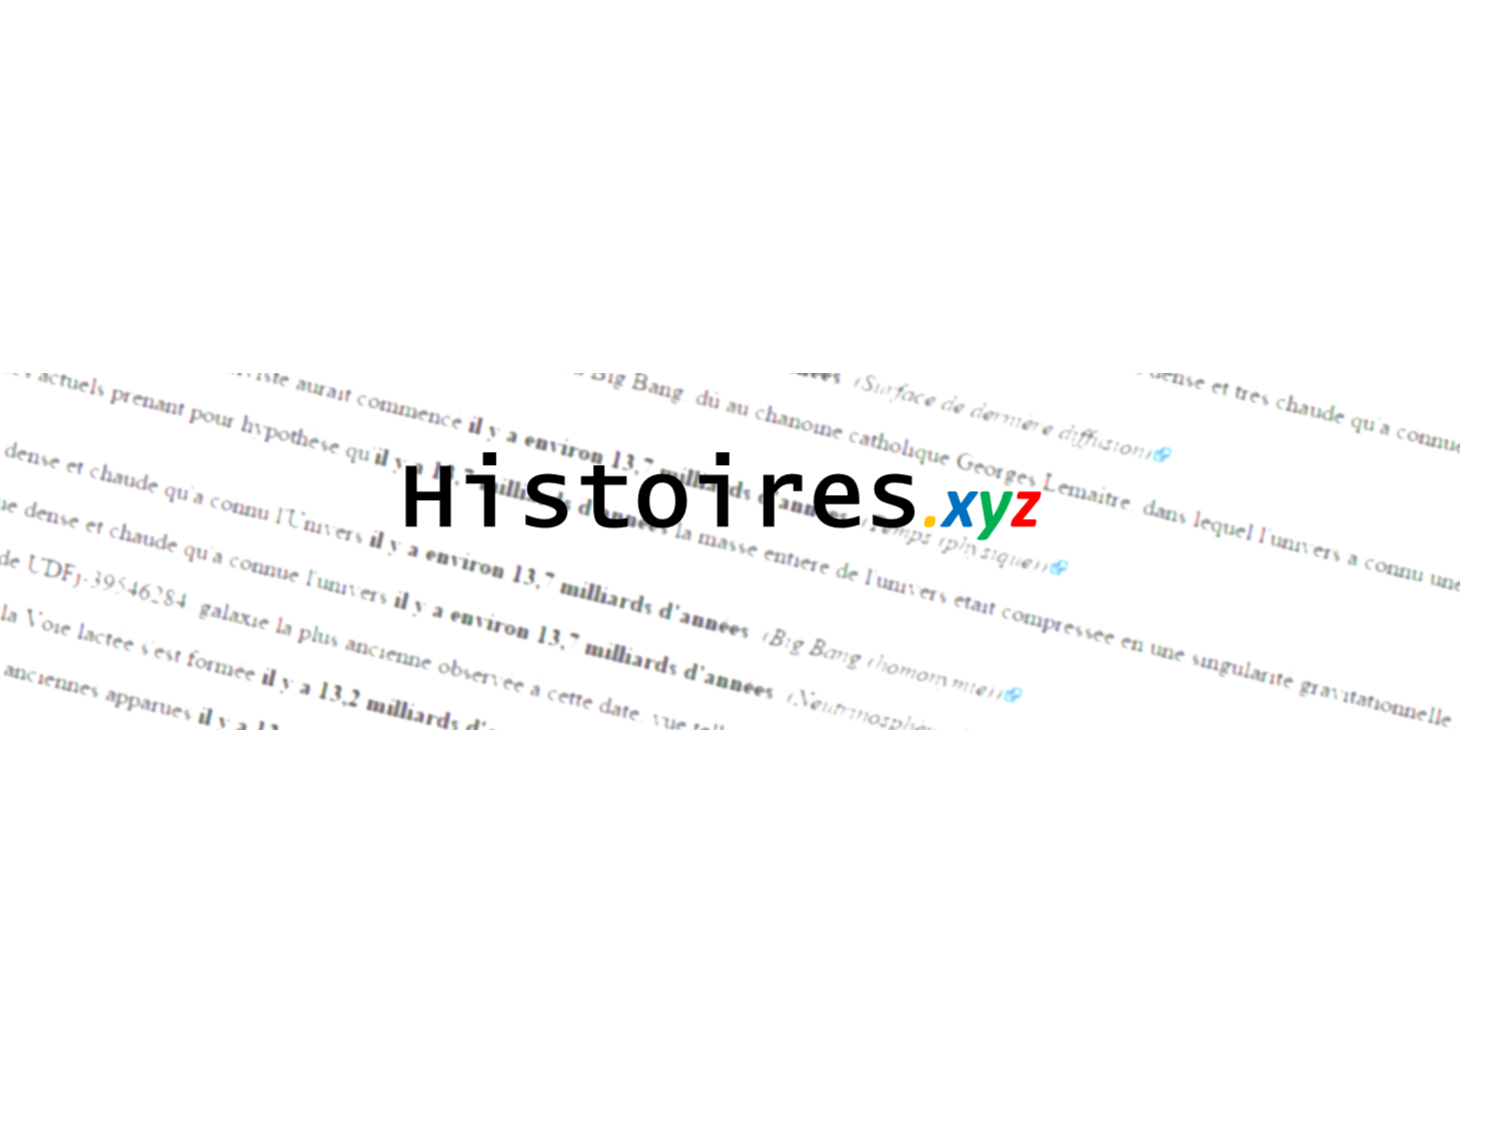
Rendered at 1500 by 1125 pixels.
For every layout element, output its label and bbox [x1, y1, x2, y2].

picture [0, 373, 1461, 731]
